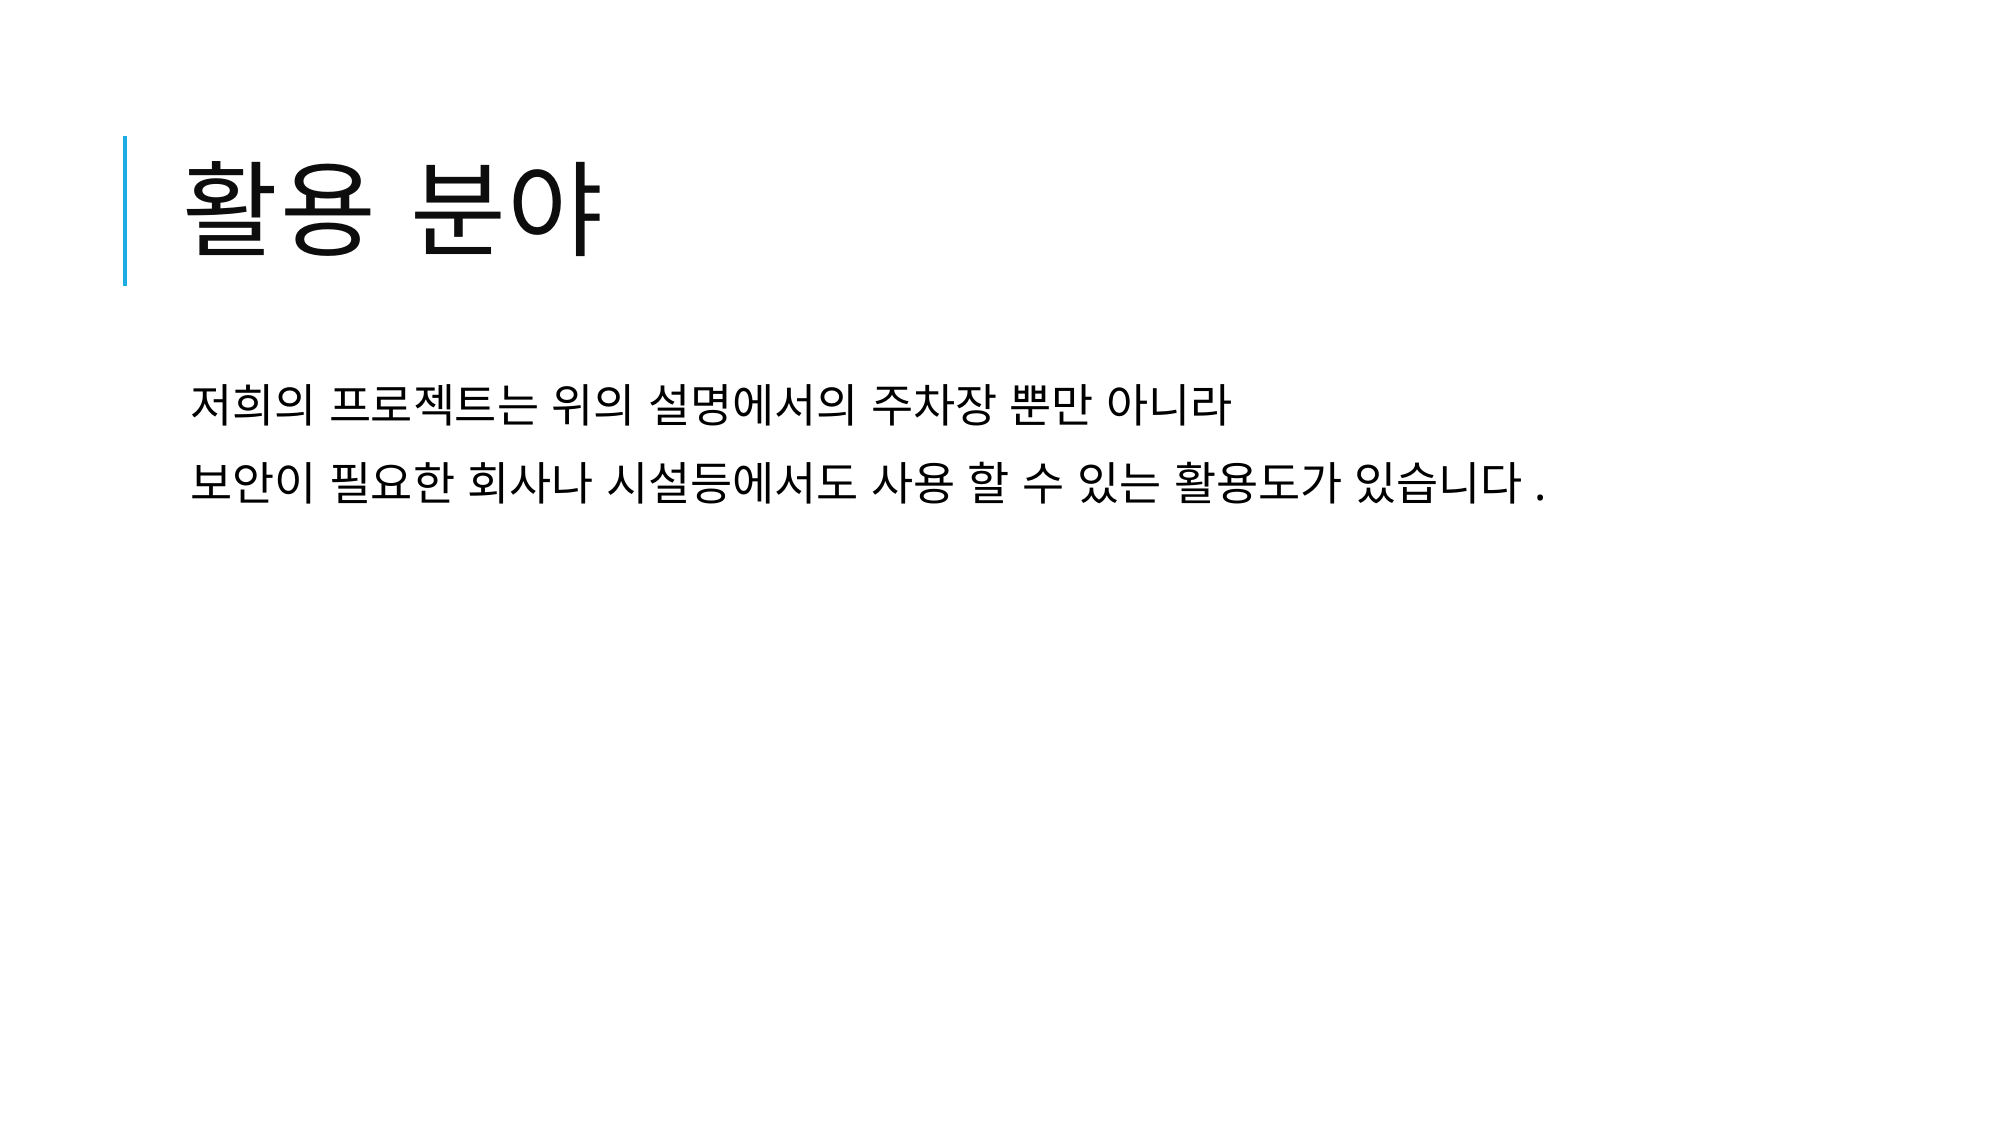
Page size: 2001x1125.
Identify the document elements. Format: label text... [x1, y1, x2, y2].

list 저희의 프로젝트는 위의 설명에서의 주차장 뿐만 아니라 보안이 필요한 회사나 시설등에서도 사용 할 수 있는 활용도가 있습니다. [168, 375, 1763, 1035]
title 활용 분야 [168, 96, 1763, 342]
